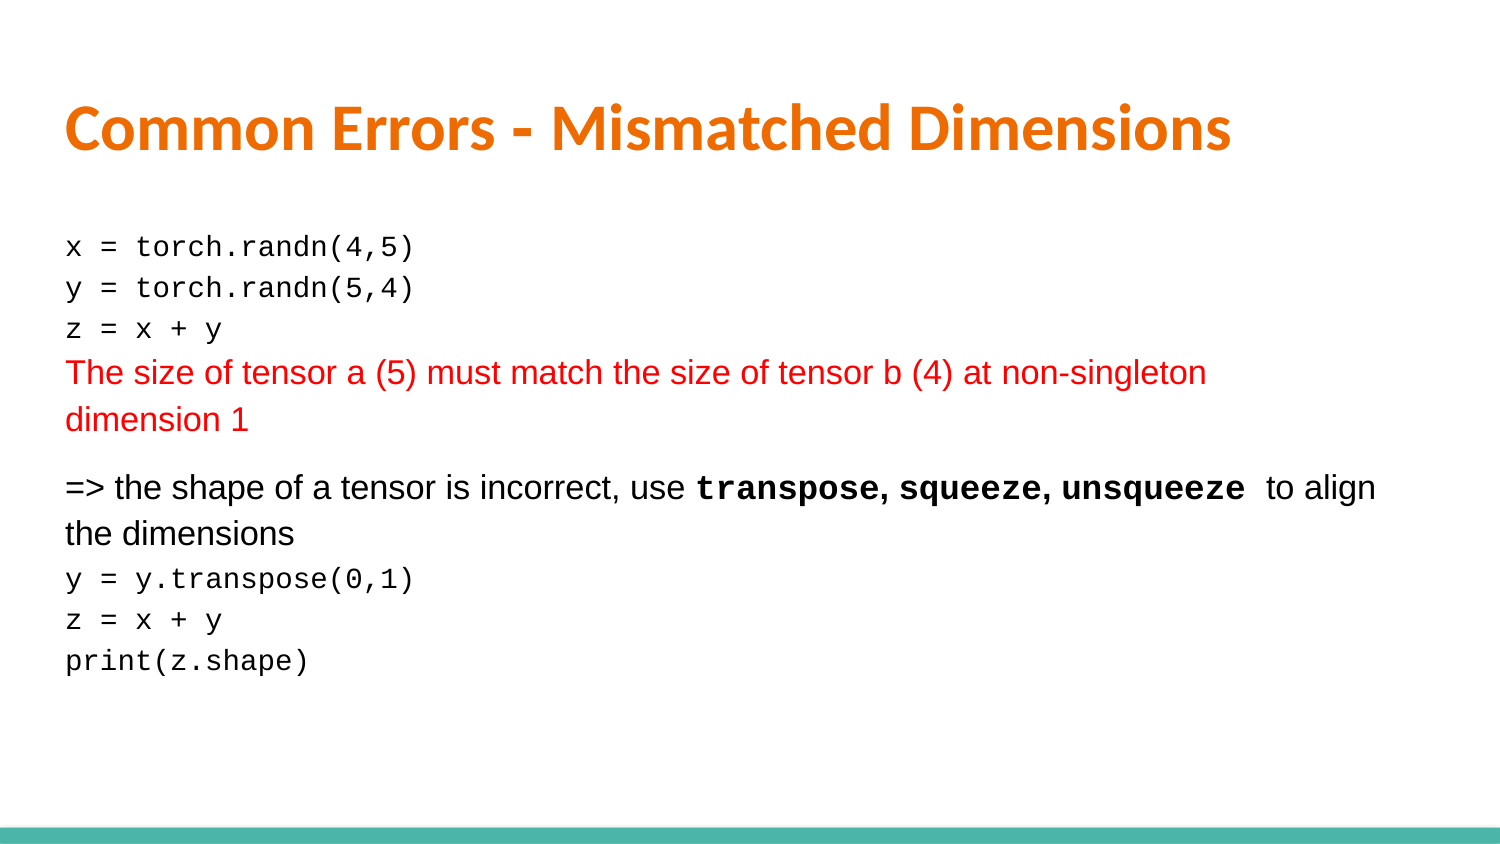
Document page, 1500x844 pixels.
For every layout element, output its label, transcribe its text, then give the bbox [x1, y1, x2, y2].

text_box Common Errors - Mismatched Dimensions x = torch.randn(4,5) y = torch.randn(5,4) z = x + y The size of tensor a (5) must match the size of tensor b (4) at non-singleton dimension 1 => the shape of a tensor is incorrect, use transpose, squeeze, unsqueeze to align the dimensions y = y.transpose(0,1) z = x + y print(z.shape) [65, 80, 1385, 677]
text_box [0, 826, 1500, 844]
